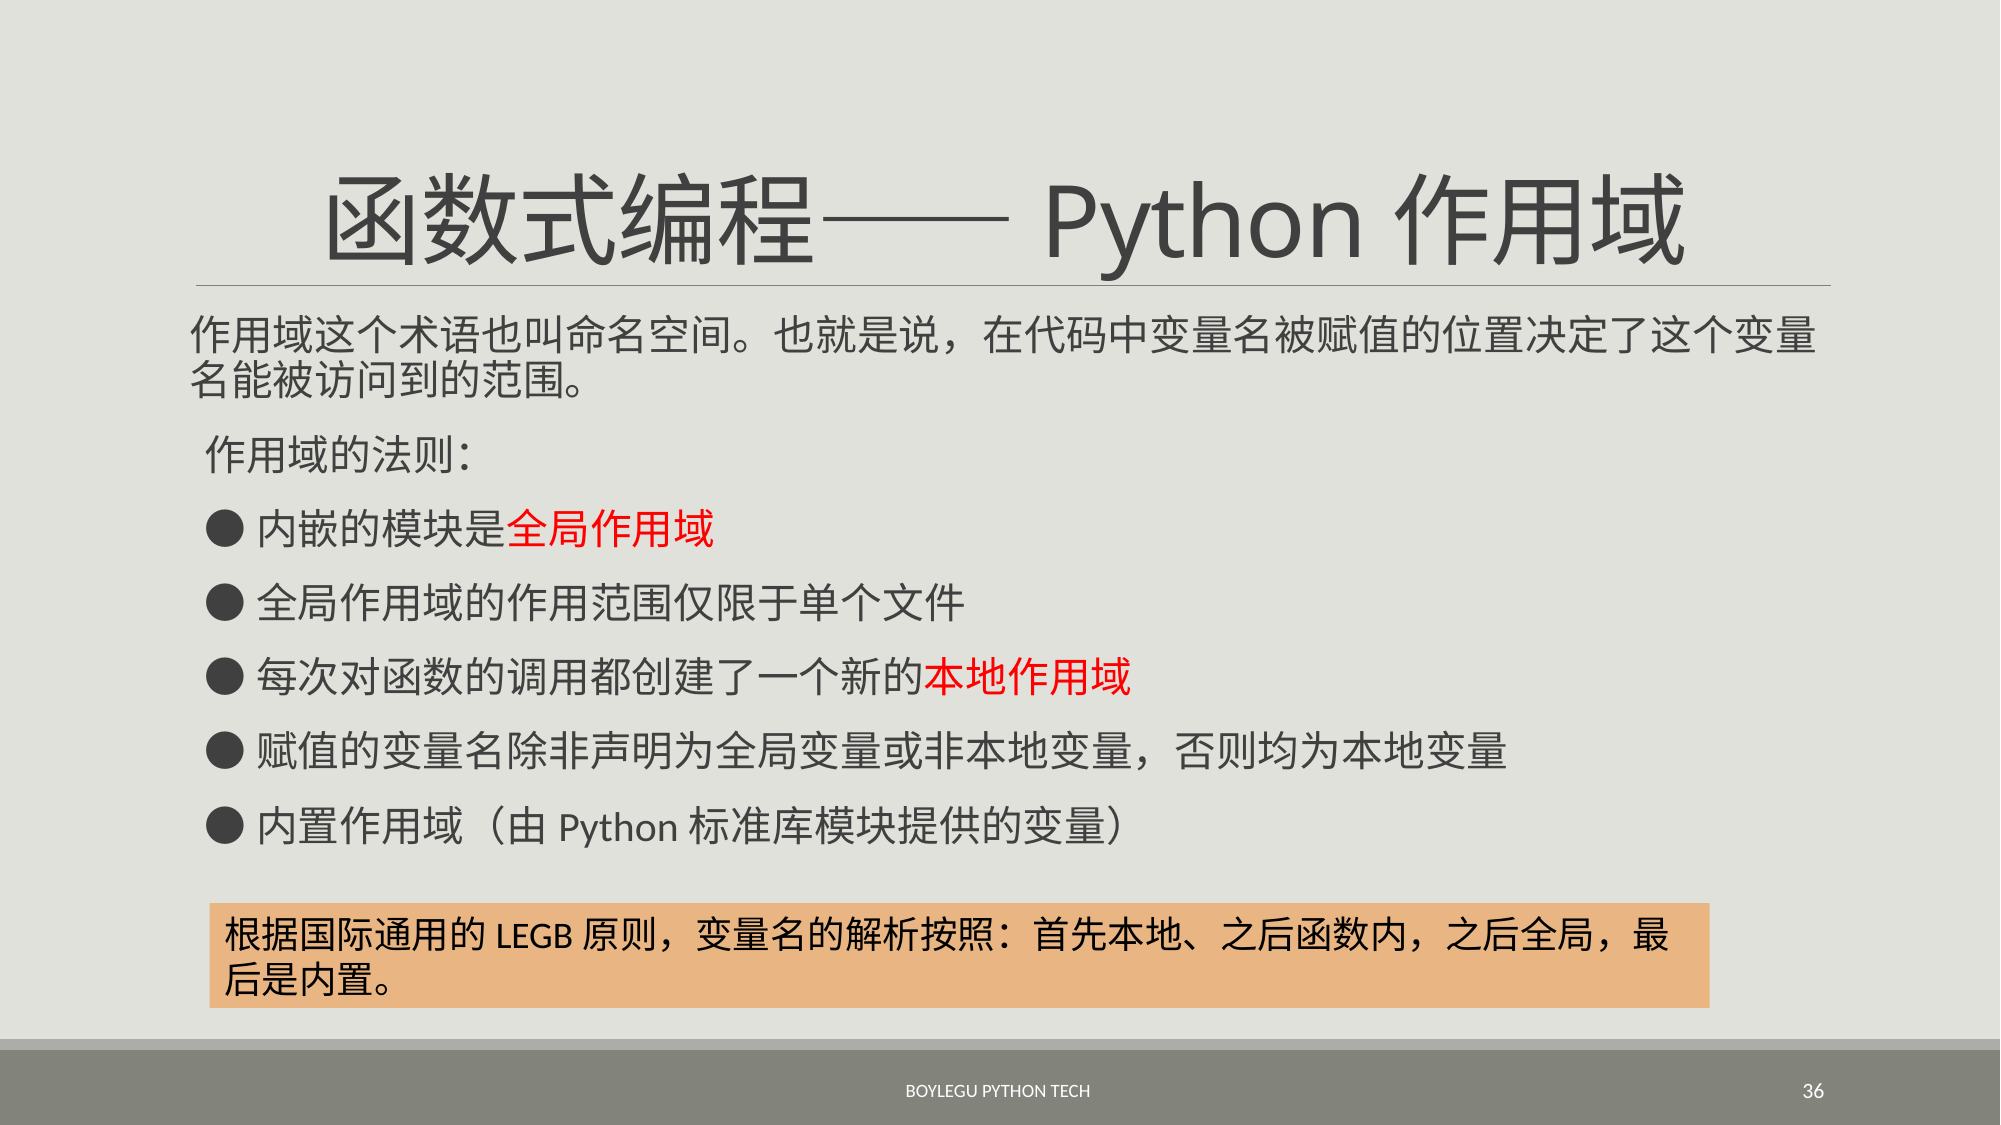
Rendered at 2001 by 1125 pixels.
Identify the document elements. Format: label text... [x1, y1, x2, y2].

footer BoyleGu Python Tech [604, 1059, 1396, 1120]
text_box 根据国际通用的LEGB原则，变量名的解析按照：首先本地、之后函数内，之后全局，最后是内置。 [209, 903, 1710, 1008]
title 函数式编程——Python作用域 [180, 47, 1830, 285]
slide_number 36 [1624, 1059, 1840, 1120]
list 作用域这个术语也叫命名空间。也就是说，在代码中变量名被赋值的位置决定了这个变量名能被访问到的范围。 作用域的法则： ●内嵌的模块是全局作用域 ●全局作用域的作用范围仅限于单个文件 ●每次对函数的调用都创建了一个新的本地作用域 ●赋值的变量名除非声明为全局变量或非本地变量，否则均为本地变量 ●内置作用域（由Python标准库模块提供的变量） [189, 307, 1840, 883]
